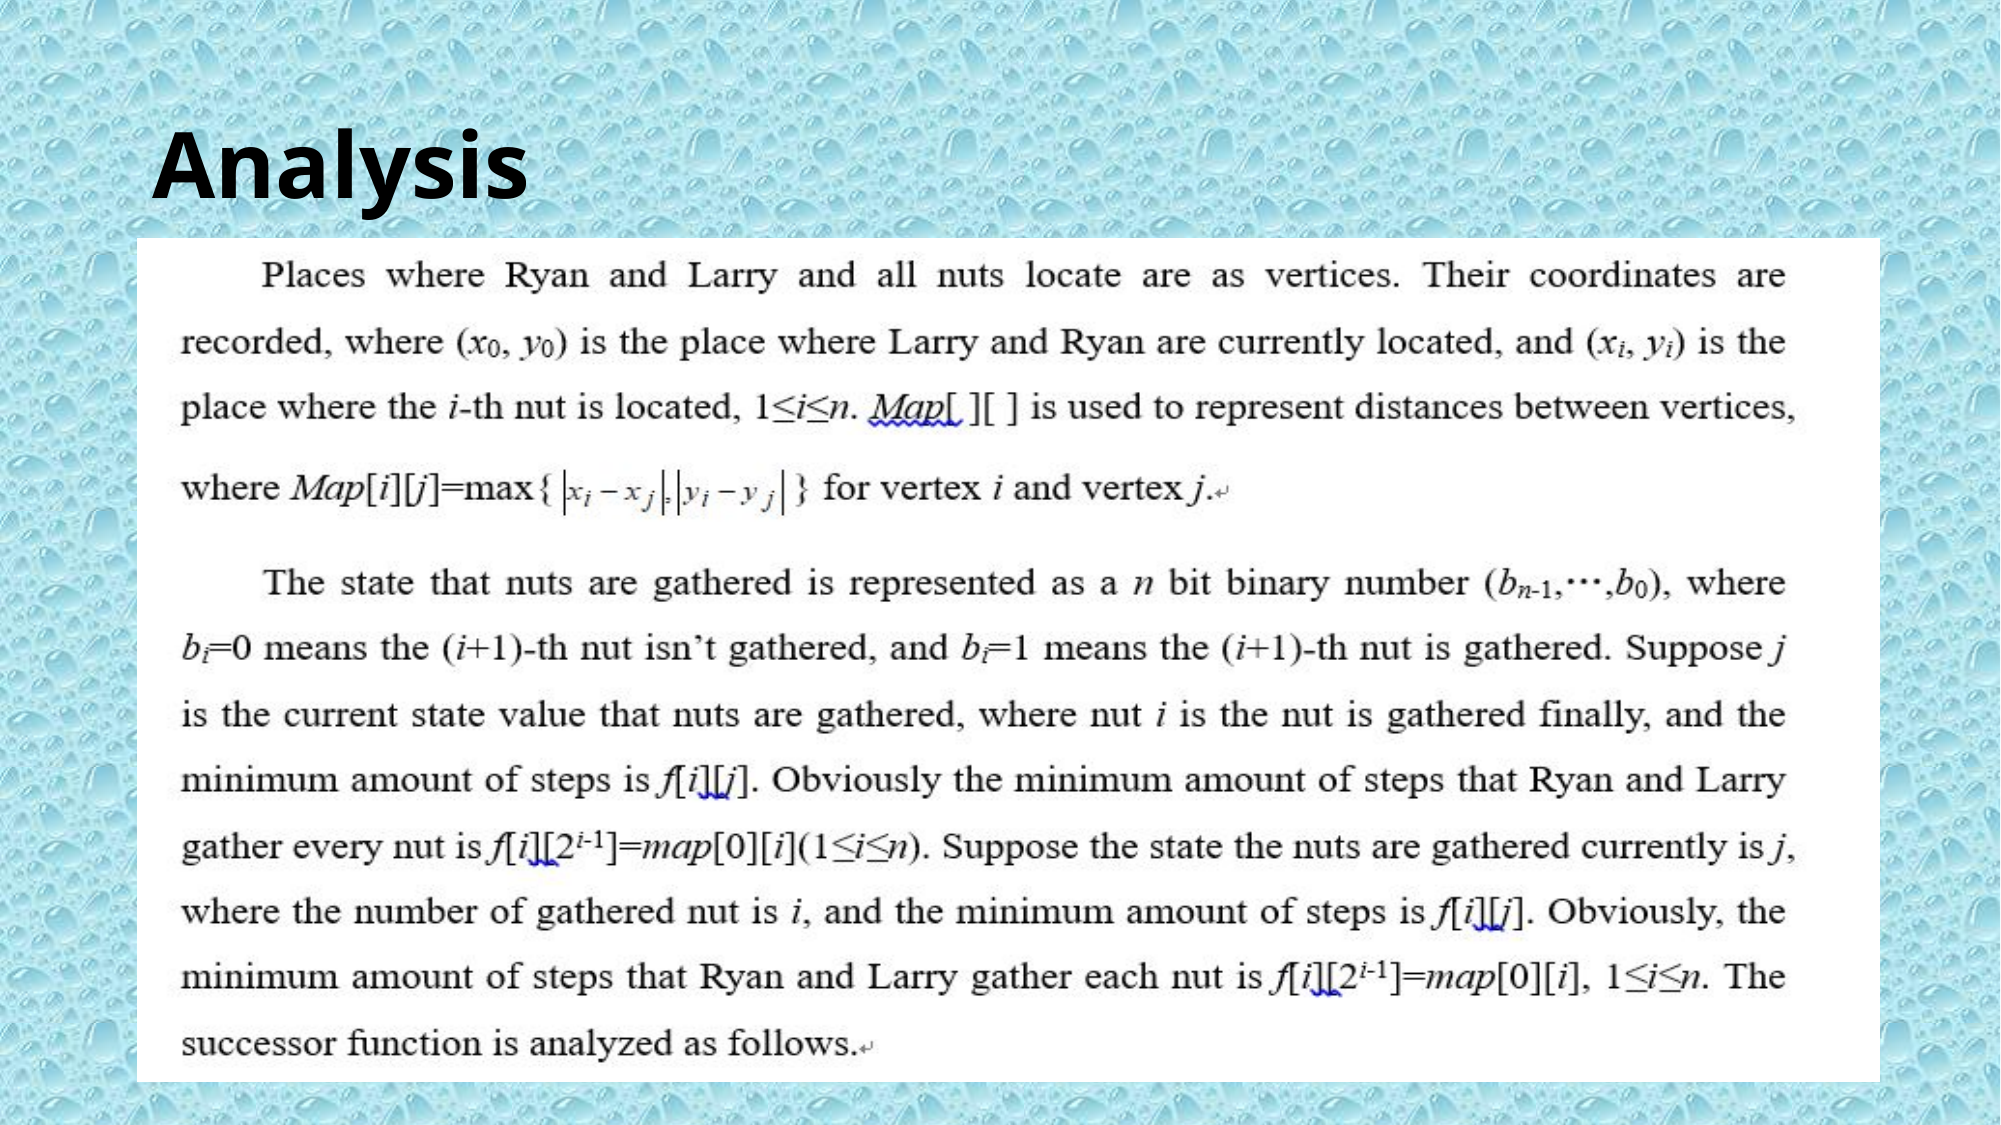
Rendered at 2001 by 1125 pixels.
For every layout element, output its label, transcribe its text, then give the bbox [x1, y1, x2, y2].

picture [0, 0, 2001, 1125]
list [137, 238, 1880, 1082]
title Analysis [137, 59, 1863, 238]
